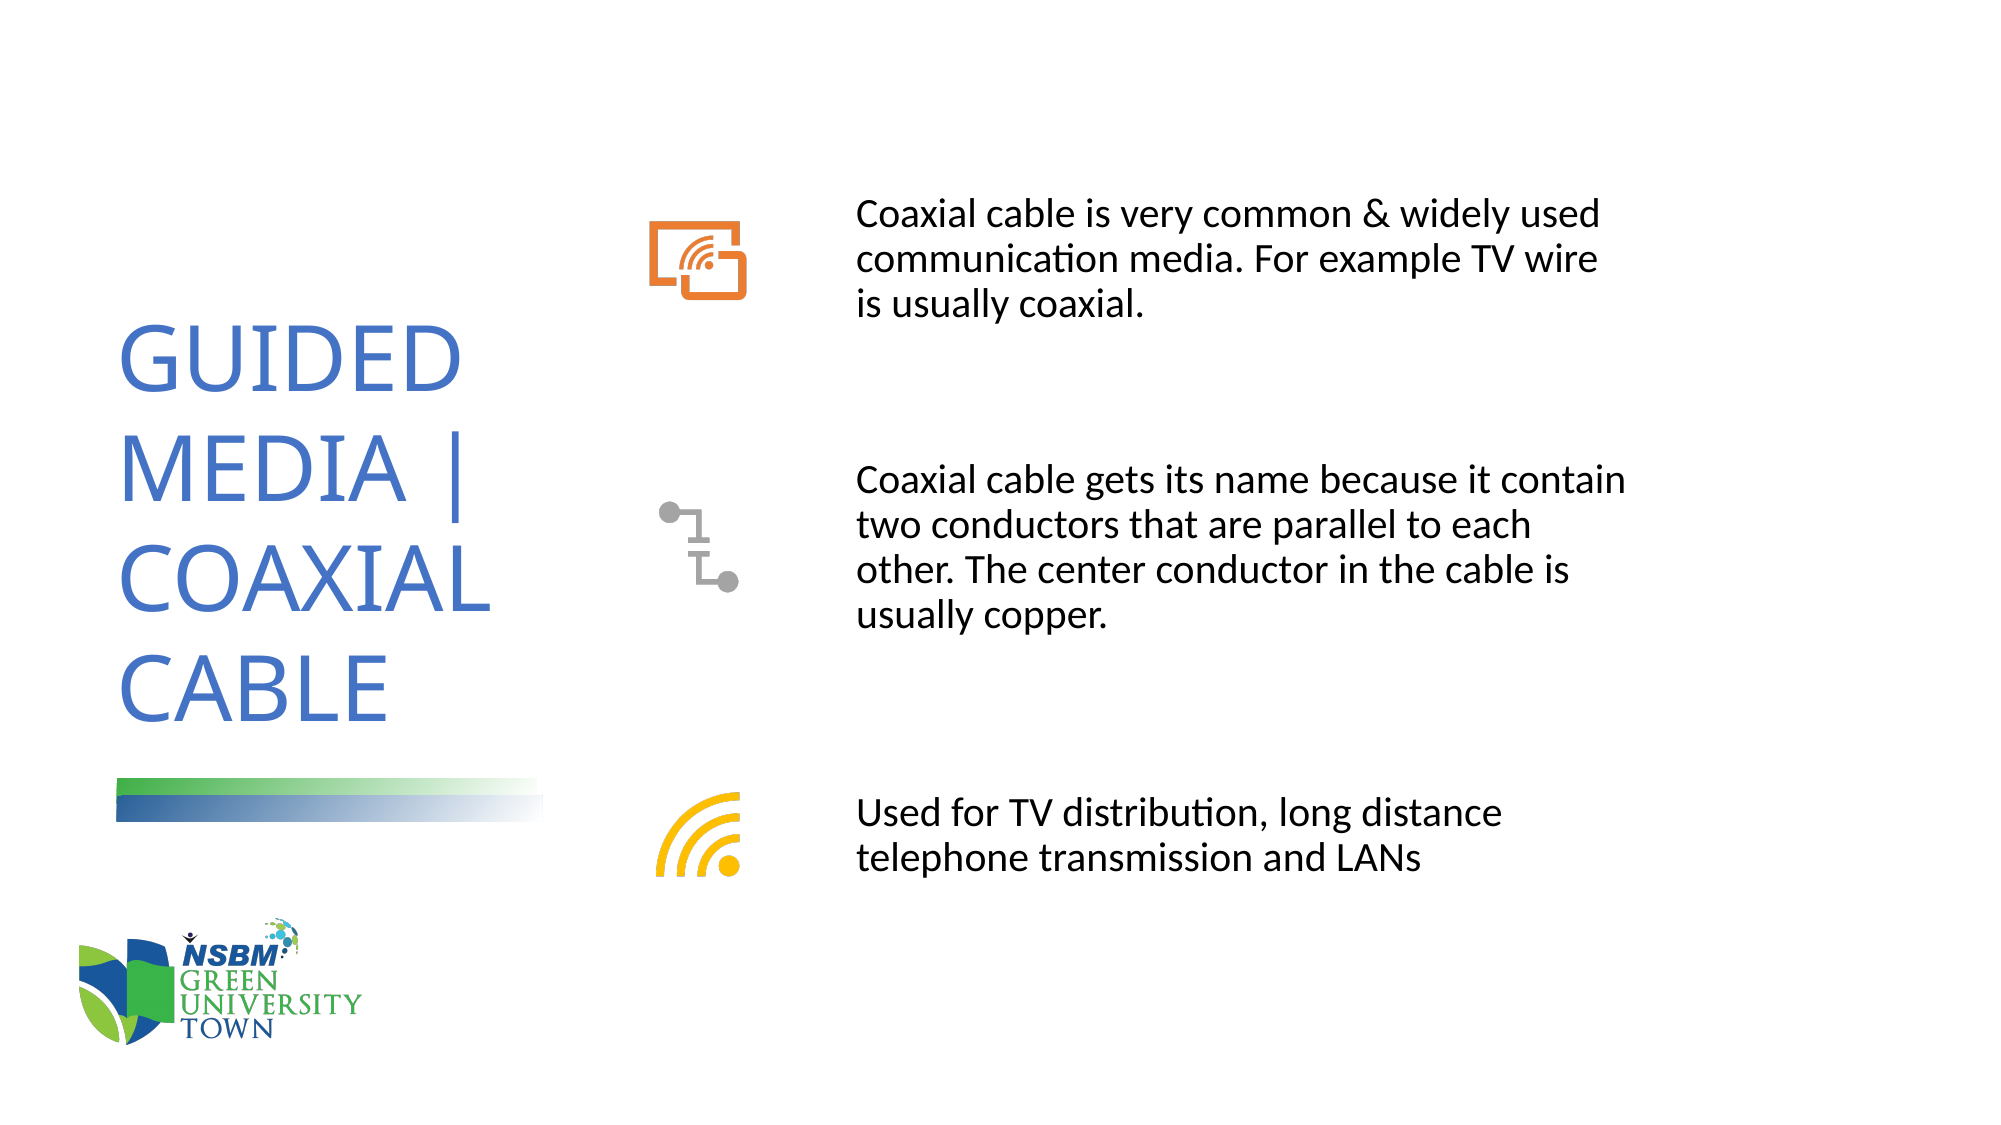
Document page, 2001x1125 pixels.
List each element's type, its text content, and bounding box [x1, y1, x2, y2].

text_box [685, 158, 1512, 390]
text_box [116, 778, 537, 795]
text_box Guided media | Coaxial Cable [101, 184, 684, 856]
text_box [831, 720, 1658, 951]
picture [79, 918, 362, 1045]
text_box [634, 771, 763, 900]
text_box [116, 795, 543, 822]
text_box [831, 431, 1658, 663]
text_box [634, 483, 763, 612]
text_box [685, 735, 1512, 967]
text_box [634, 194, 763, 323]
text_box [685, 447, 1512, 678]
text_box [831, 143, 1658, 375]
